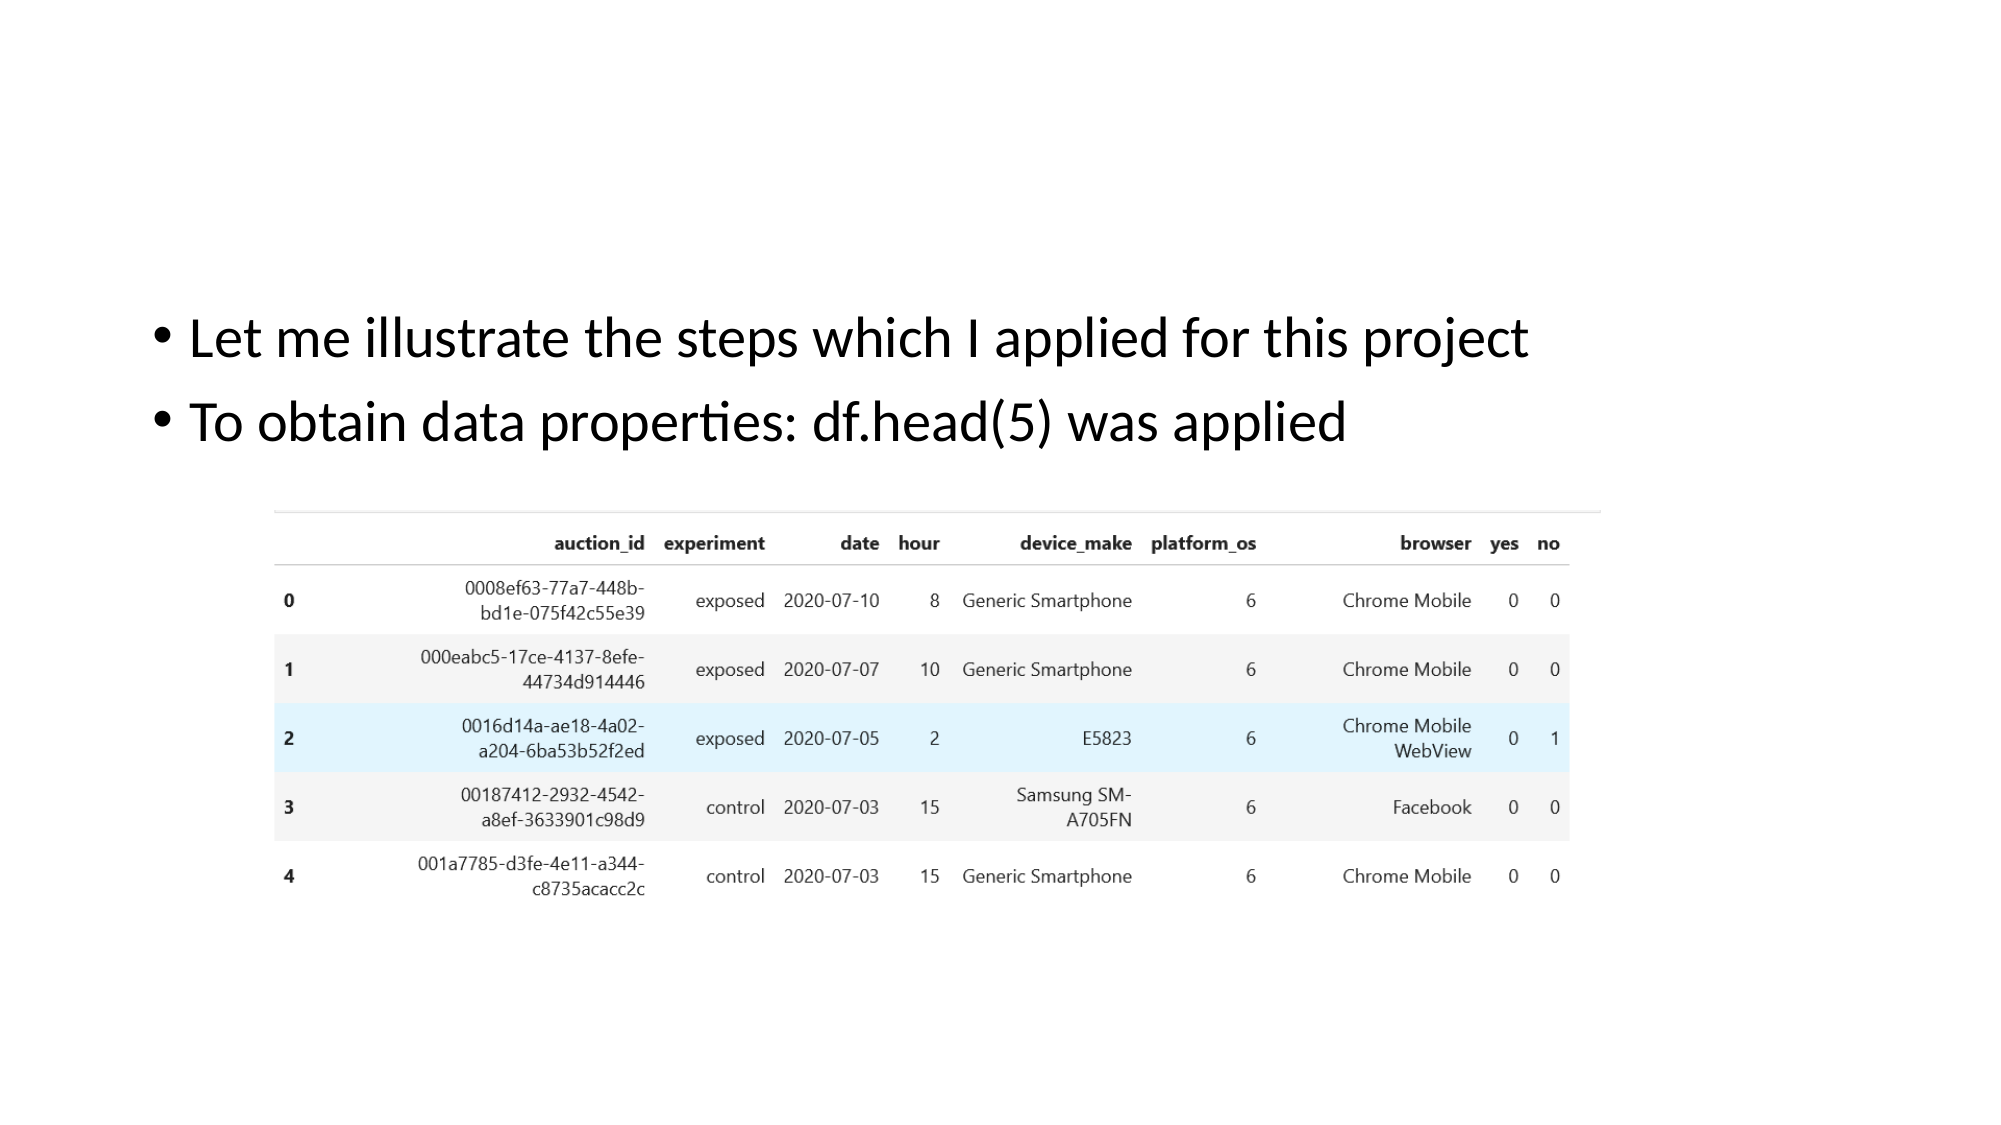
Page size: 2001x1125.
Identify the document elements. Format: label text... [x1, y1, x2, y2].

picture [263, 510, 1606, 937]
list Let me illustrate the steps which I applied for this project To obtain data properties: df.head(5) was applied [137, 299, 1863, 1014]
